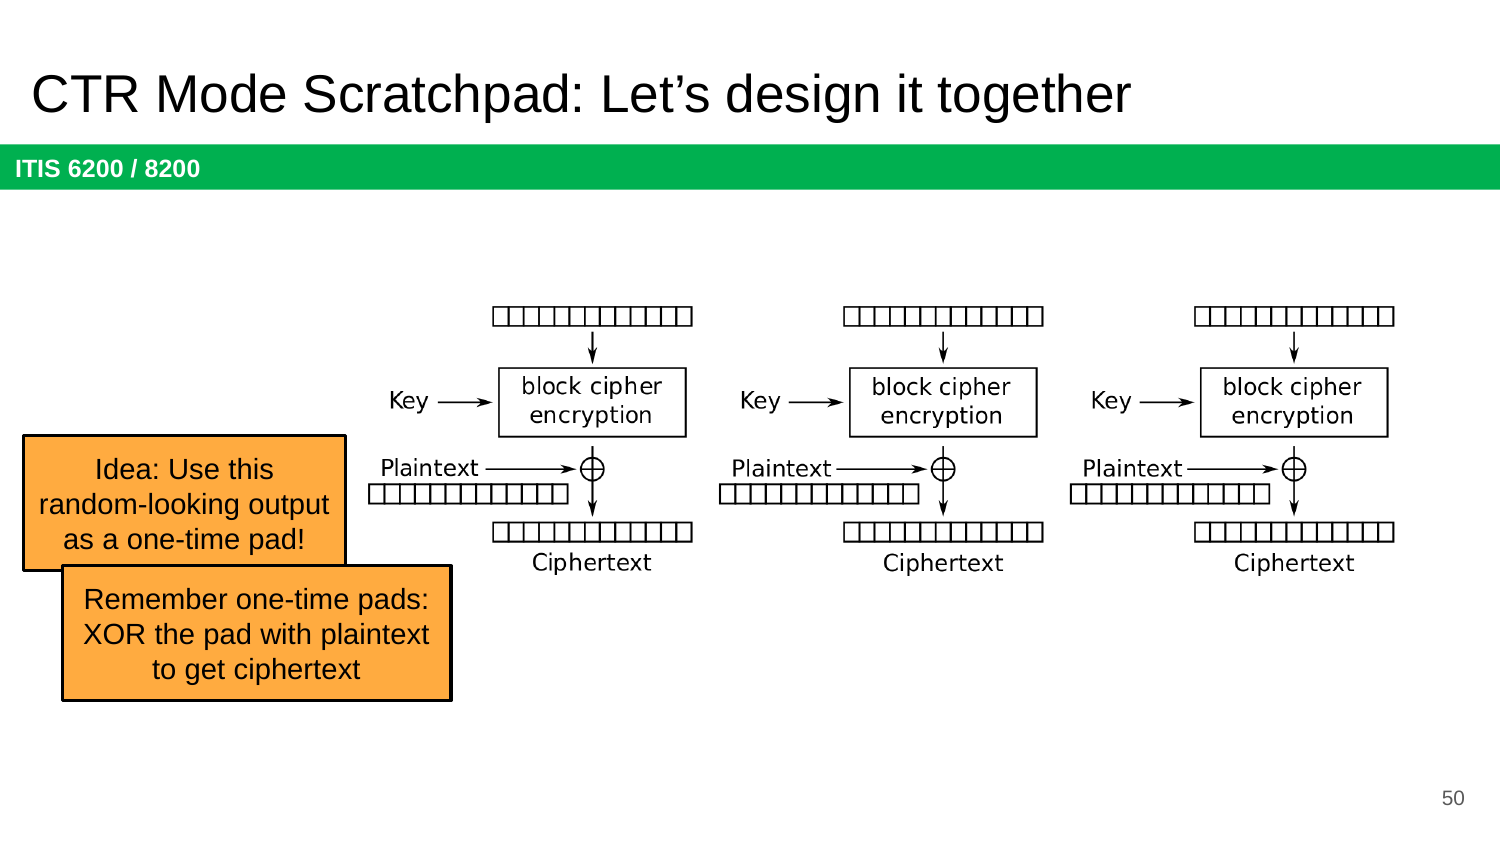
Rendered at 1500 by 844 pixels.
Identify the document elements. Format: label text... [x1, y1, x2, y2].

slide_number 50 [1389, 764, 1480, 830]
text_box Remember one-time pads: XOR the pad with plaintext to get ciphertext [62, 565, 452, 701]
title CTR Mode Scratchpad: Let’s design it together [16, 44, 1415, 139]
picture [327, 294, 1474, 595]
text_box Idea: Use this random-looking output as a one-time pad! [23, 435, 322, 571]
